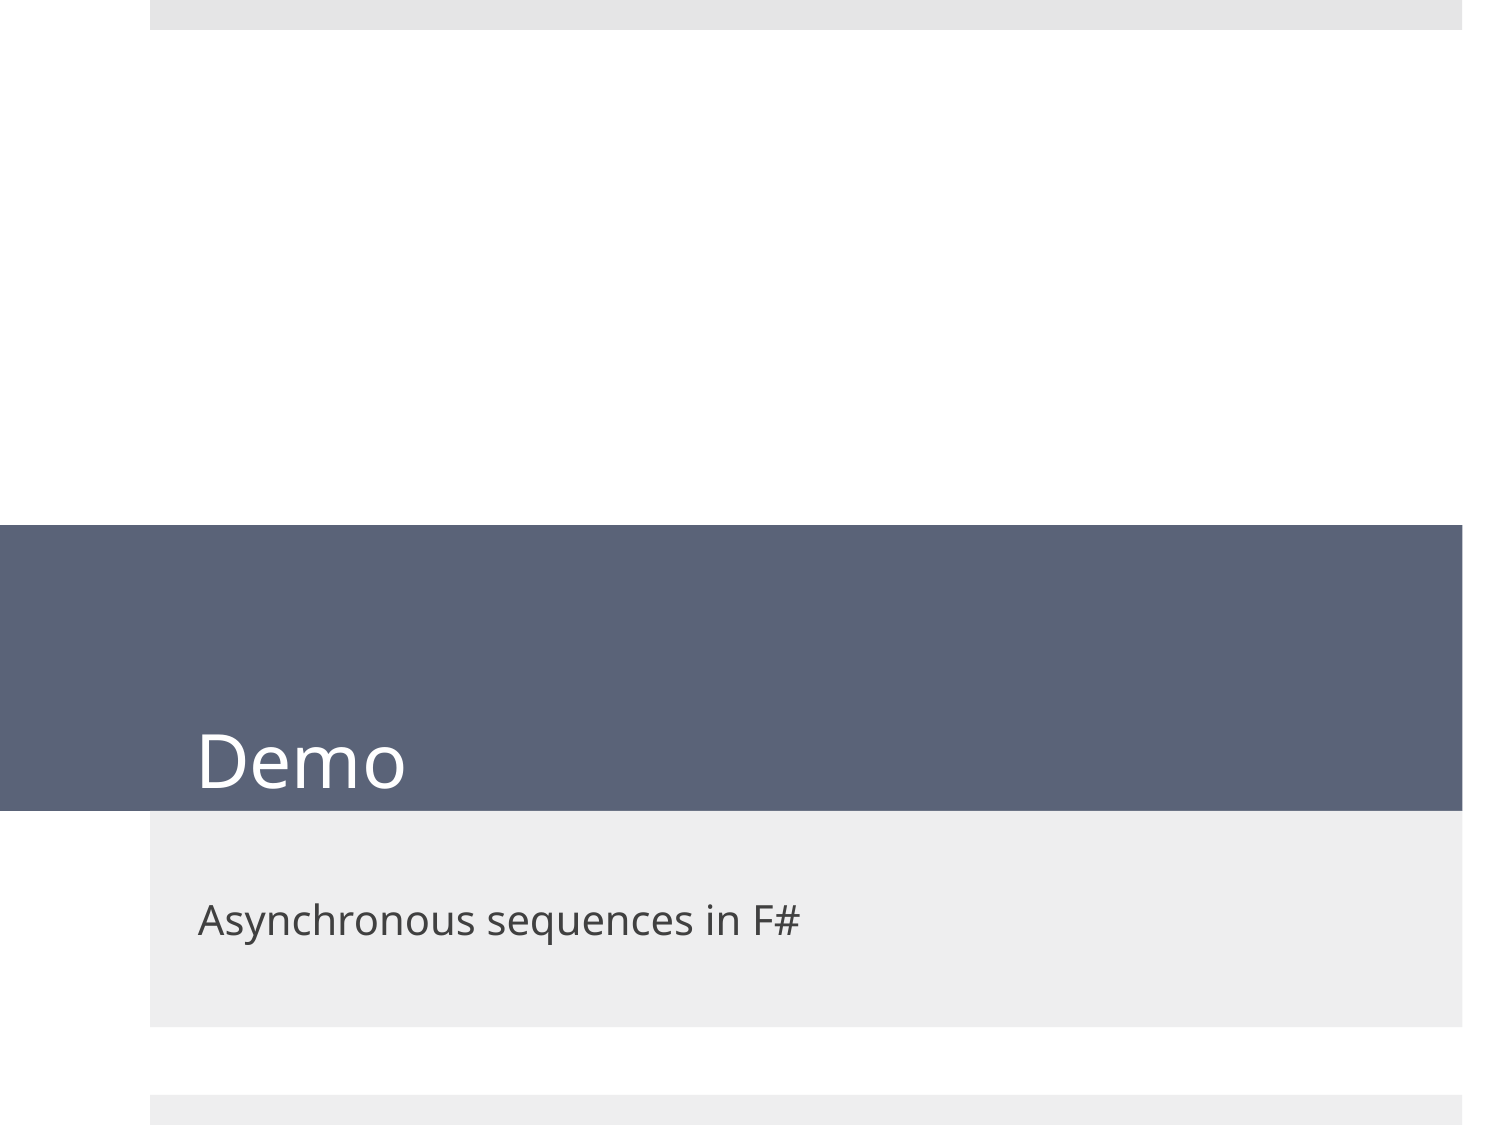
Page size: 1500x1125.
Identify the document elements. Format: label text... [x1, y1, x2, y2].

title Demo [0, 525, 1463, 811]
list Asynchronous sequences in F# [150, 810, 1463, 1028]
